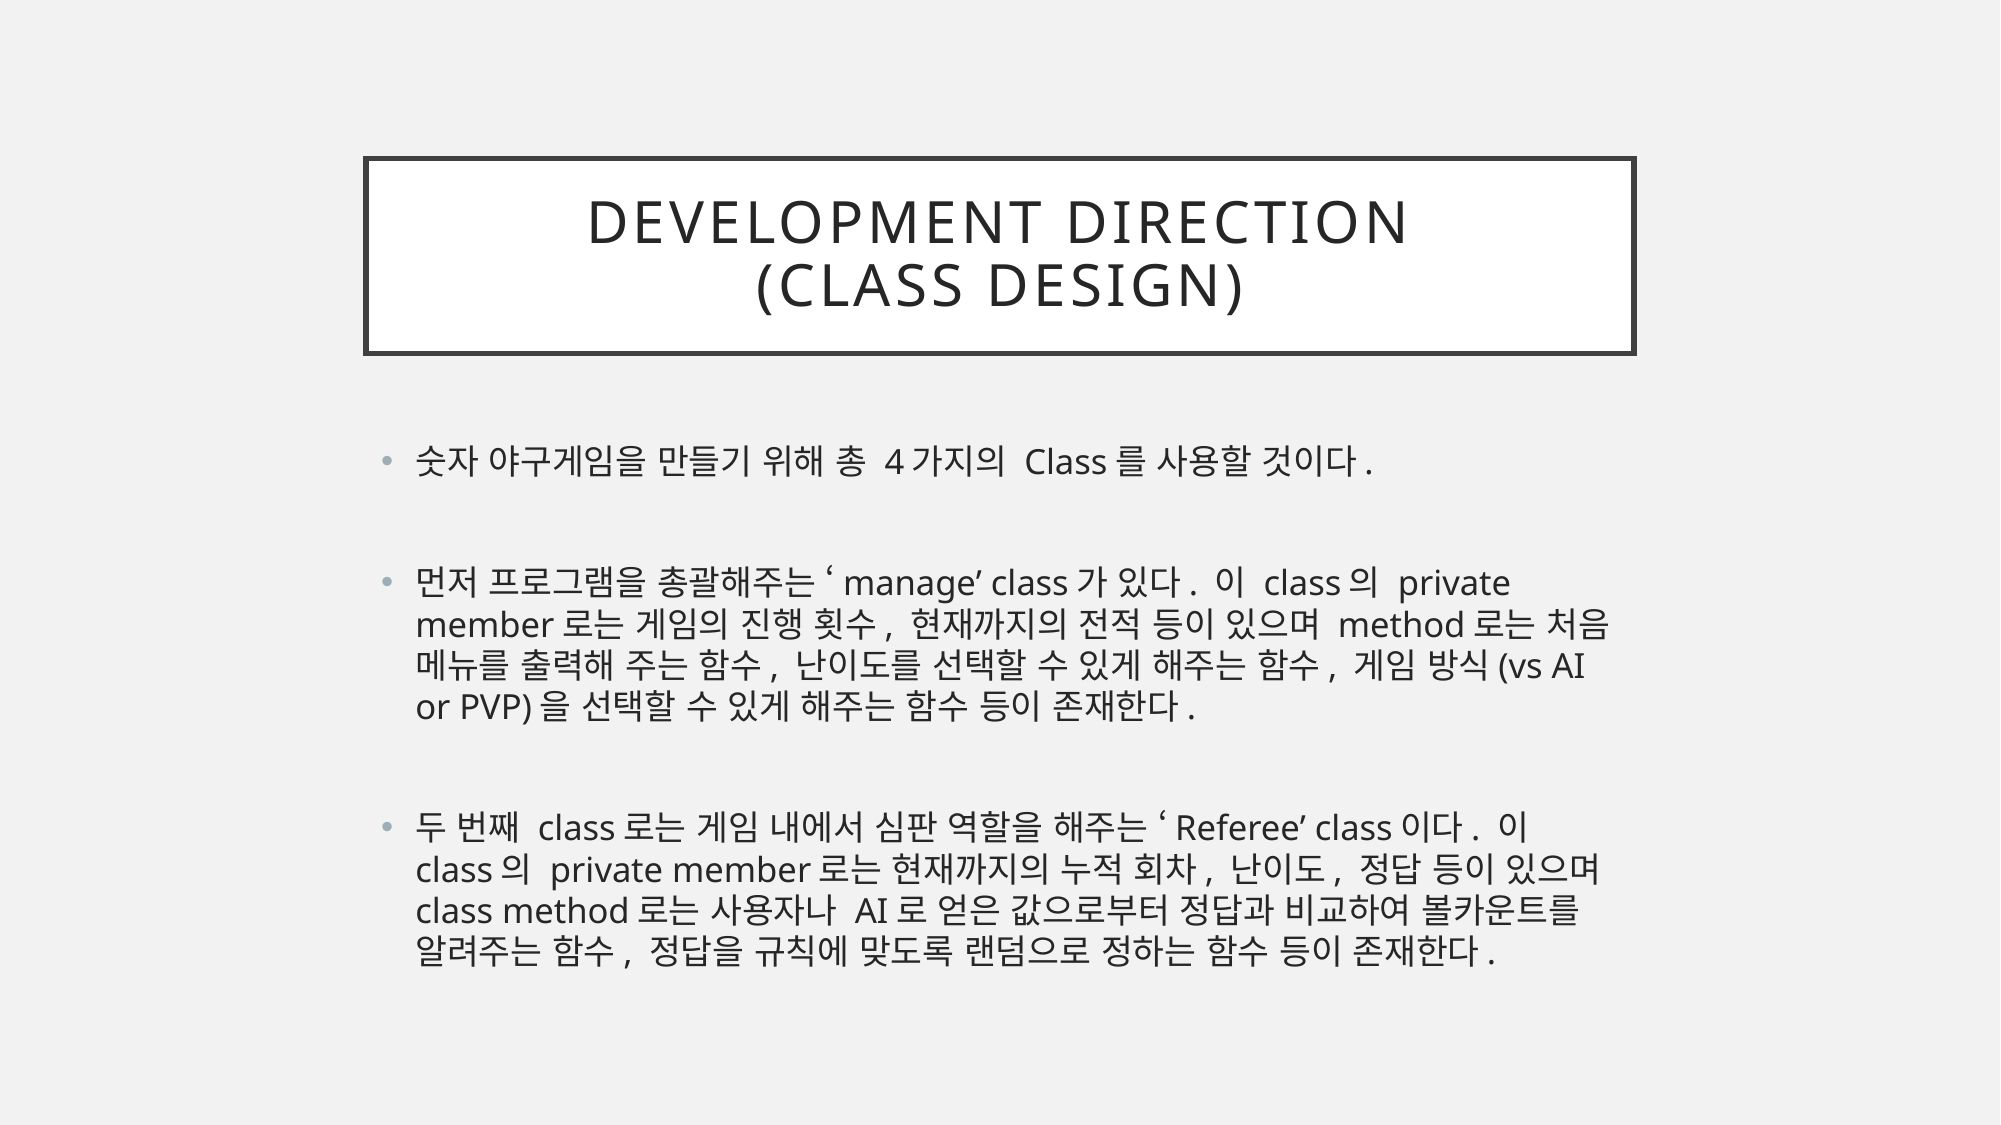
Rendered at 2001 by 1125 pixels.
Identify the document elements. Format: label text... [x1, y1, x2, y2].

title Development direction (Class Design) [363, 156, 1637, 356]
list 숫자 야구게임을 만들기 위해 총 4가지의 Class를 사용할 것이다. 먼저 프로그램을 총괄해주는 ‘manage’ class가 있다. 이 class의 private member로는 게임의 진행 횟수, 현재까지의 전적 등이 있으며 method로는 처음 메뉴를 출력해 주는 함수, 난이도를 선택할 수 있게 해주는 함수, 게임 방식(vs AI or PVP)을 선택할 수 있게 해주는 함수 등이 존재한다. 두 번째 class로는 게임 내에서 심판 역할을 해주는 ‘Referee’ class이다. 이 class의 private member로는 현재까지의 누적 회차, 난이도, 정답 등이 있으며 class method로는 사용자나 AI로 얻은 값으로부터 정답과 비교하여 볼카운트를 알려주는 함수, 정답을 규칙에 맞도록 랜덤으로 정하는 함수 등이 존재한다. [366, 432, 1634, 982]
